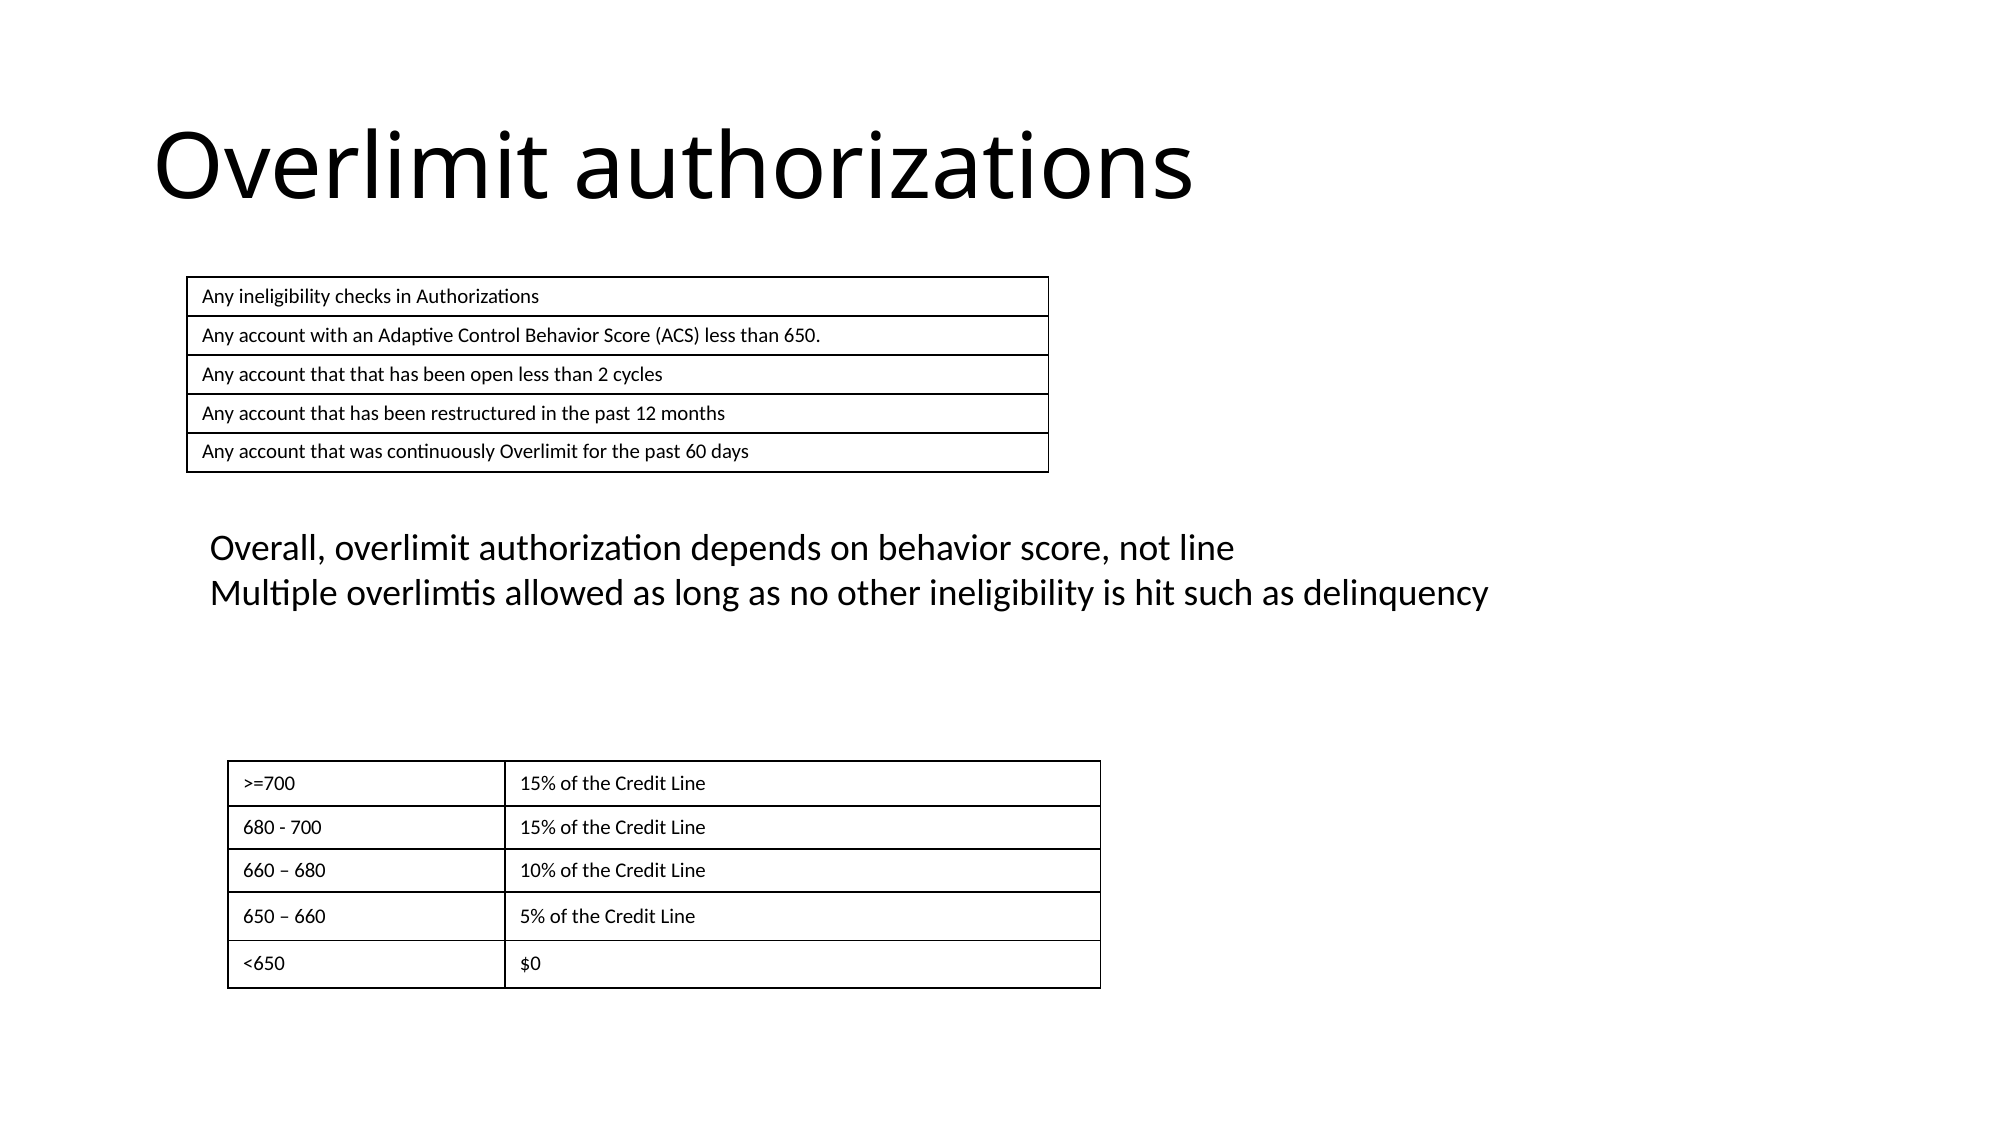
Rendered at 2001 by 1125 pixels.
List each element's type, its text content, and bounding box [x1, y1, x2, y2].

table_cell $0 [506, 941, 1100, 987]
table_cell 5% of the Credit Line [506, 893, 1100, 940]
table_cell 660 – 680 [229, 850, 504, 891]
title Overlimit authorizations [137, 59, 1863, 278]
table_header 15% of the Credit Line [506, 762, 1100, 805]
table_cell 680 - 700 [229, 807, 504, 848]
table_cell 10% of the Credit Line [506, 850, 1100, 891]
table_header >=700 [229, 762, 504, 805]
table_cell 15% of the Credit Line [506, 807, 1100, 848]
table_cell Any account that has been restructured in the past 12 months [188, 395, 1048, 432]
table_header Any ineligibility checks in Authorizations [188, 278, 1048, 315]
text_box Overall, overlimit authorization depends on behavior score, not line Multiple overlimtis allowed as long as no other ineligibility is hit such as delinquency [195, 515, 1506, 621]
table_cell Any account that was continuously Overlimit for the past 60 days [188, 434, 1048, 471]
table_cell Any account that that has been open less than 2 cycles [188, 356, 1048, 393]
table_cell <650 [229, 941, 504, 987]
table_cell Any account with an Adaptive Control Behavior Score (ACS) less than 650. [188, 317, 1048, 354]
table_cell 650 – 660 [229, 893, 504, 940]
